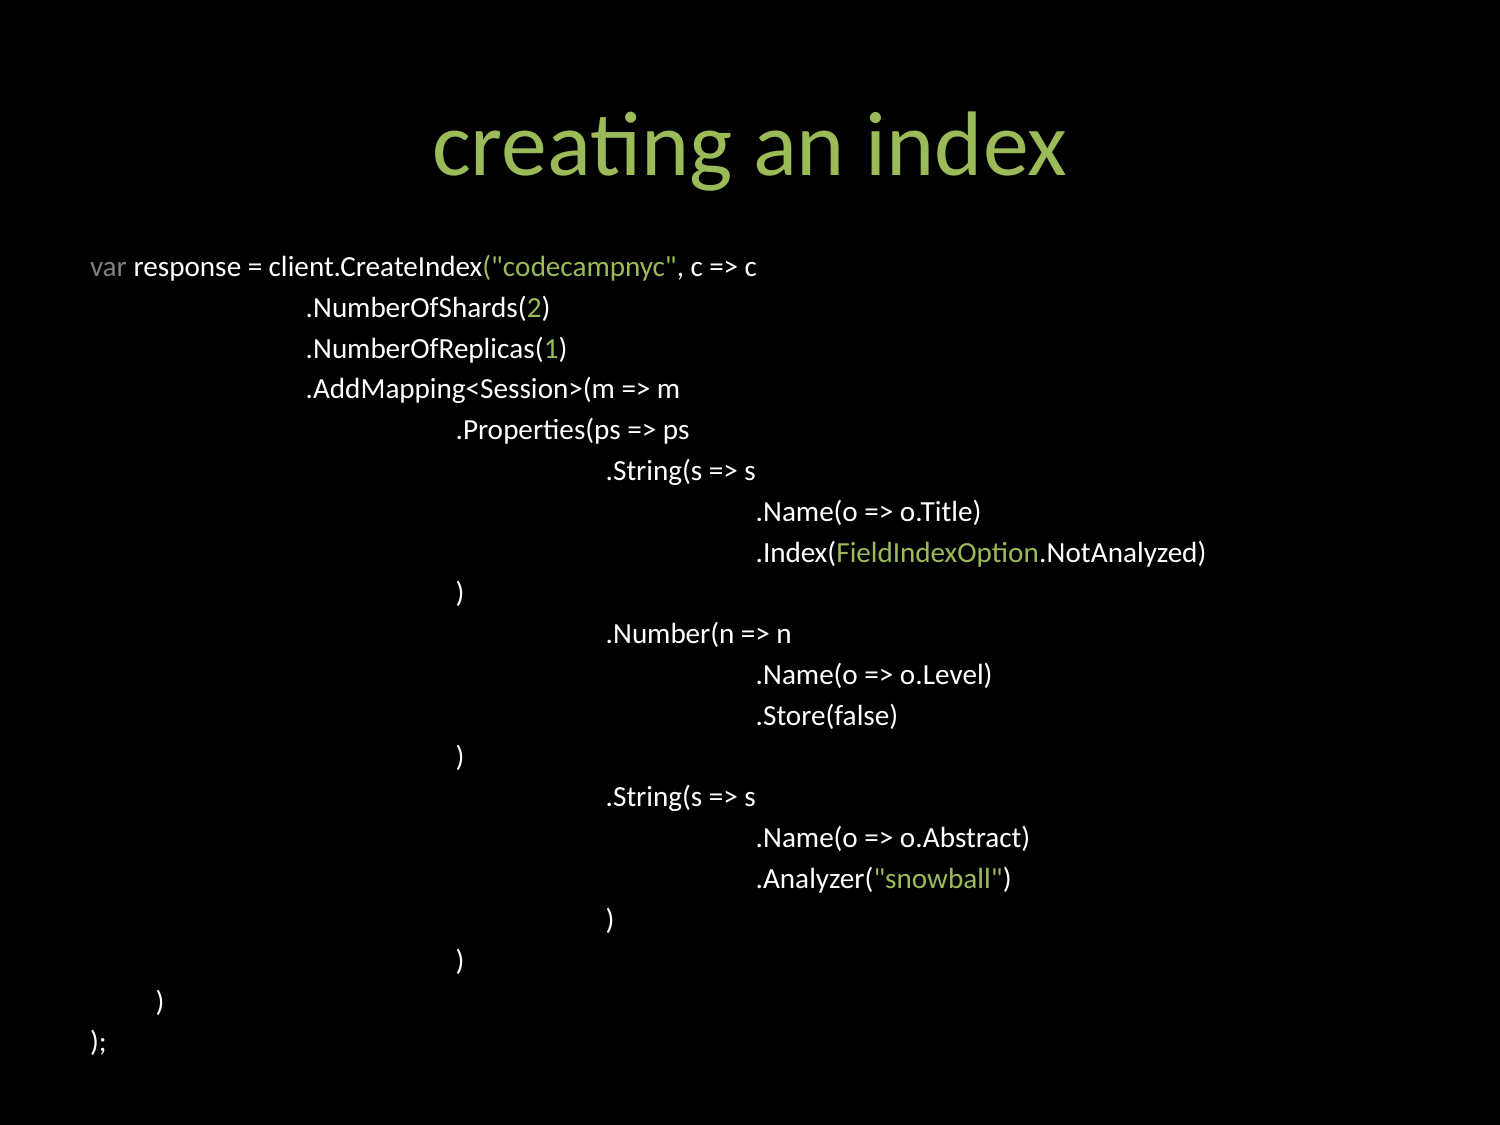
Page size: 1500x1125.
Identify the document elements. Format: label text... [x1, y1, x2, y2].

title creating an index [75, 45, 1425, 198]
list var response = client.CreateIndex("codecampnyc", c => c .NumberOfShards(2) .NumberOfReplicas(1) .AddMapping<Session>(m => m .Properties(ps => ps .String(s => s .Name(o => o.Title) .Index(FieldIndexOption.NotAnalyzed) ) .Number(n => n .Name(o => o.Level) .Store(false) ) .String(s => s .Name(o => o.Abstract) .Analyzer("snowball") ) ) ) ); [75, 198, 1425, 1063]
